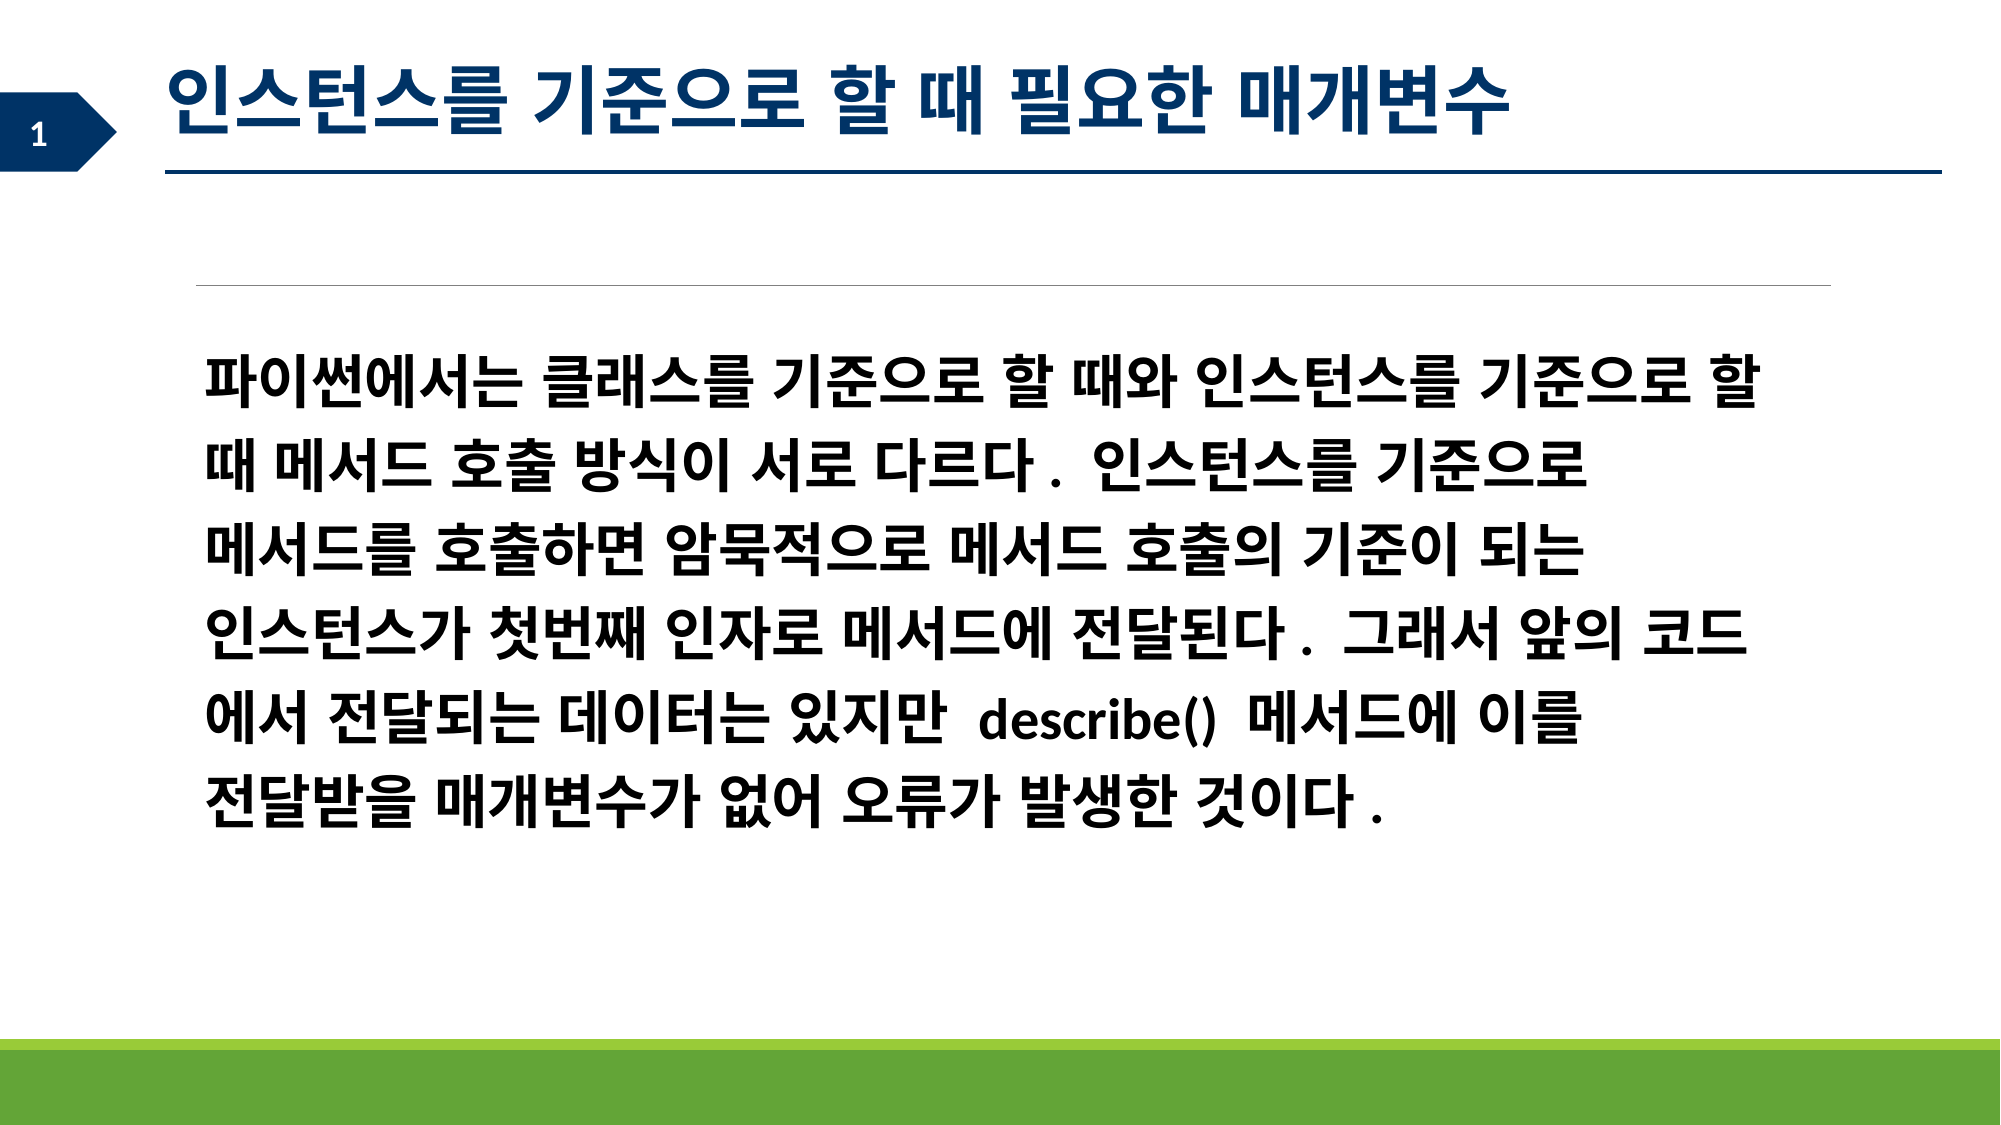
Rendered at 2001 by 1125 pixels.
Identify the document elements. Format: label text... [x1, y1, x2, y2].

list 인스턴스를 기준으로 할 때 필요한 매개변수 [165, 36, 1941, 172]
text_box 파이썬에서는 클래스를 기준으로 할 때와 인스턴스를 기준으로 할 때 메서드 호출 방식이 서로 다르다. 인스턴스를 기준으로 메서드를 호출하면 암묵적으로 메서드 호출의 기준이 되는 인스턴스가 첫번째 인자로 메서드에 전달된다. 그래서 앞의 코드 에서 전달되는 데이터는 있지만 describe() 메서드에 이를 전달받을 매개변수가 없어 오류가 발생한 것이다. [188, 228, 1812, 938]
